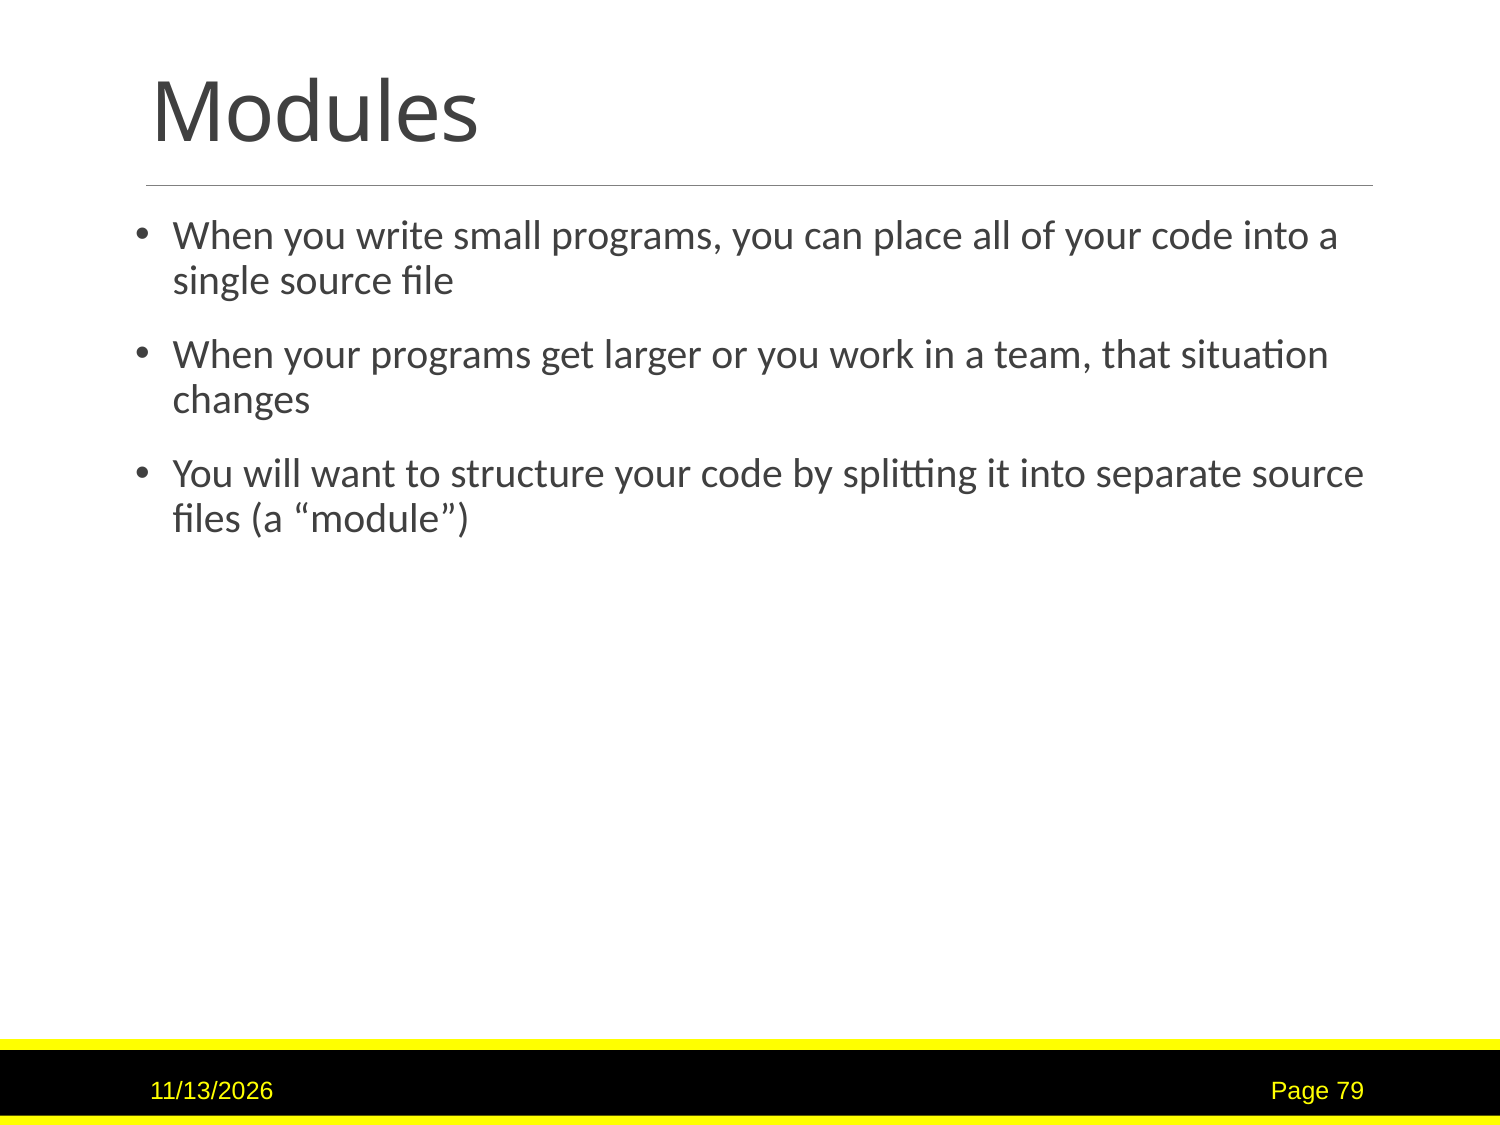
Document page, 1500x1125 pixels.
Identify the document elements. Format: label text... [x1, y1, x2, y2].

title Modules [135, 47, 1373, 167]
slide_number Page 79 [1218, 1059, 1380, 1120]
list When you write small programs, you can place all of your code into a single source file When your programs get larger or you work in a team, that situation changes You will want to structure your code by splitting it into separate source files (a “module”) [135, 205, 1373, 963]
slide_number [135, 1059, 440, 1120]
